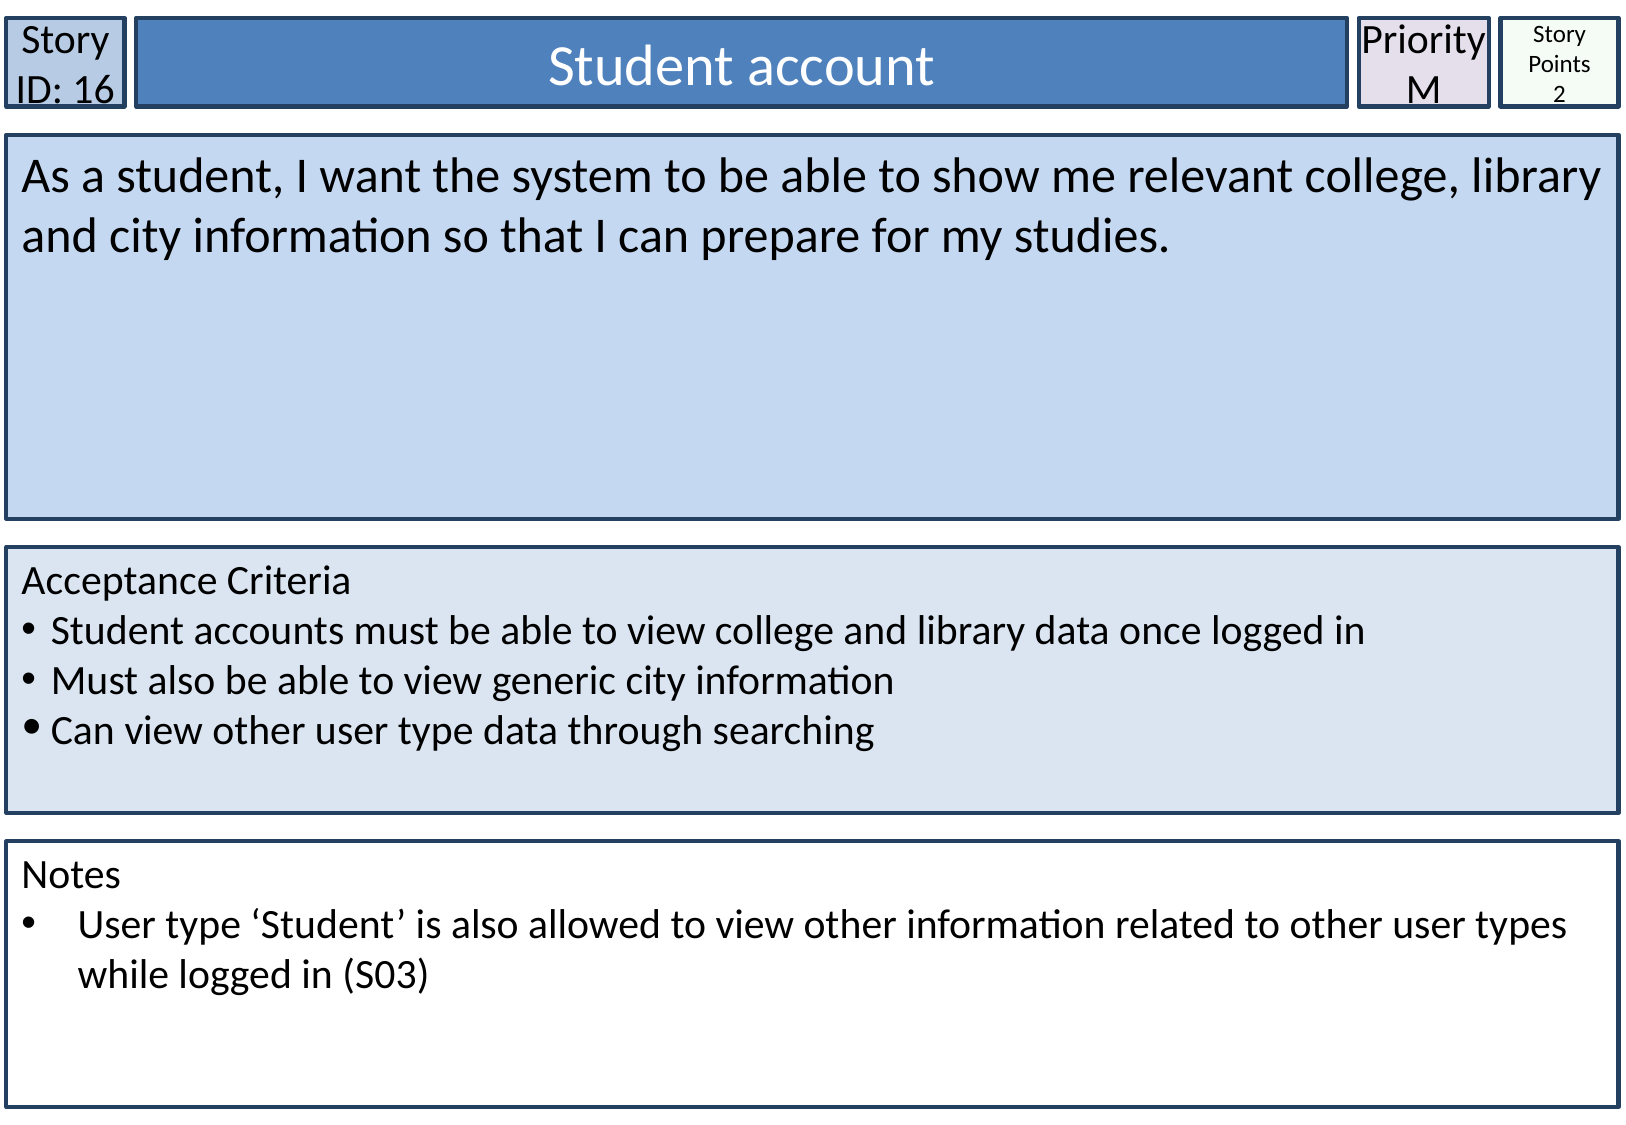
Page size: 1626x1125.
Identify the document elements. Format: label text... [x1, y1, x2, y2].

text_box As a student, I want the system to be able to show me relevant college, library and city information so that I can prepare for my studies. [6, 134, 1619, 519]
text_box Acceptance Criteria Student accounts must be able to view college and library data once logged in Must also be able to view generic city information Can view other user type data through searching [6, 547, 1619, 813]
text_box Story Points 2 [1500, 17, 1619, 107]
text_box Notes User type ‘Student’ is also allowed to view other information related to other user types while logged in (S03) [6, 841, 1619, 1107]
text_box Student account [136, 17, 1347, 107]
text_box Priority M [1358, 17, 1489, 107]
text_box Story ID: 16 [6, 17, 125, 107]
